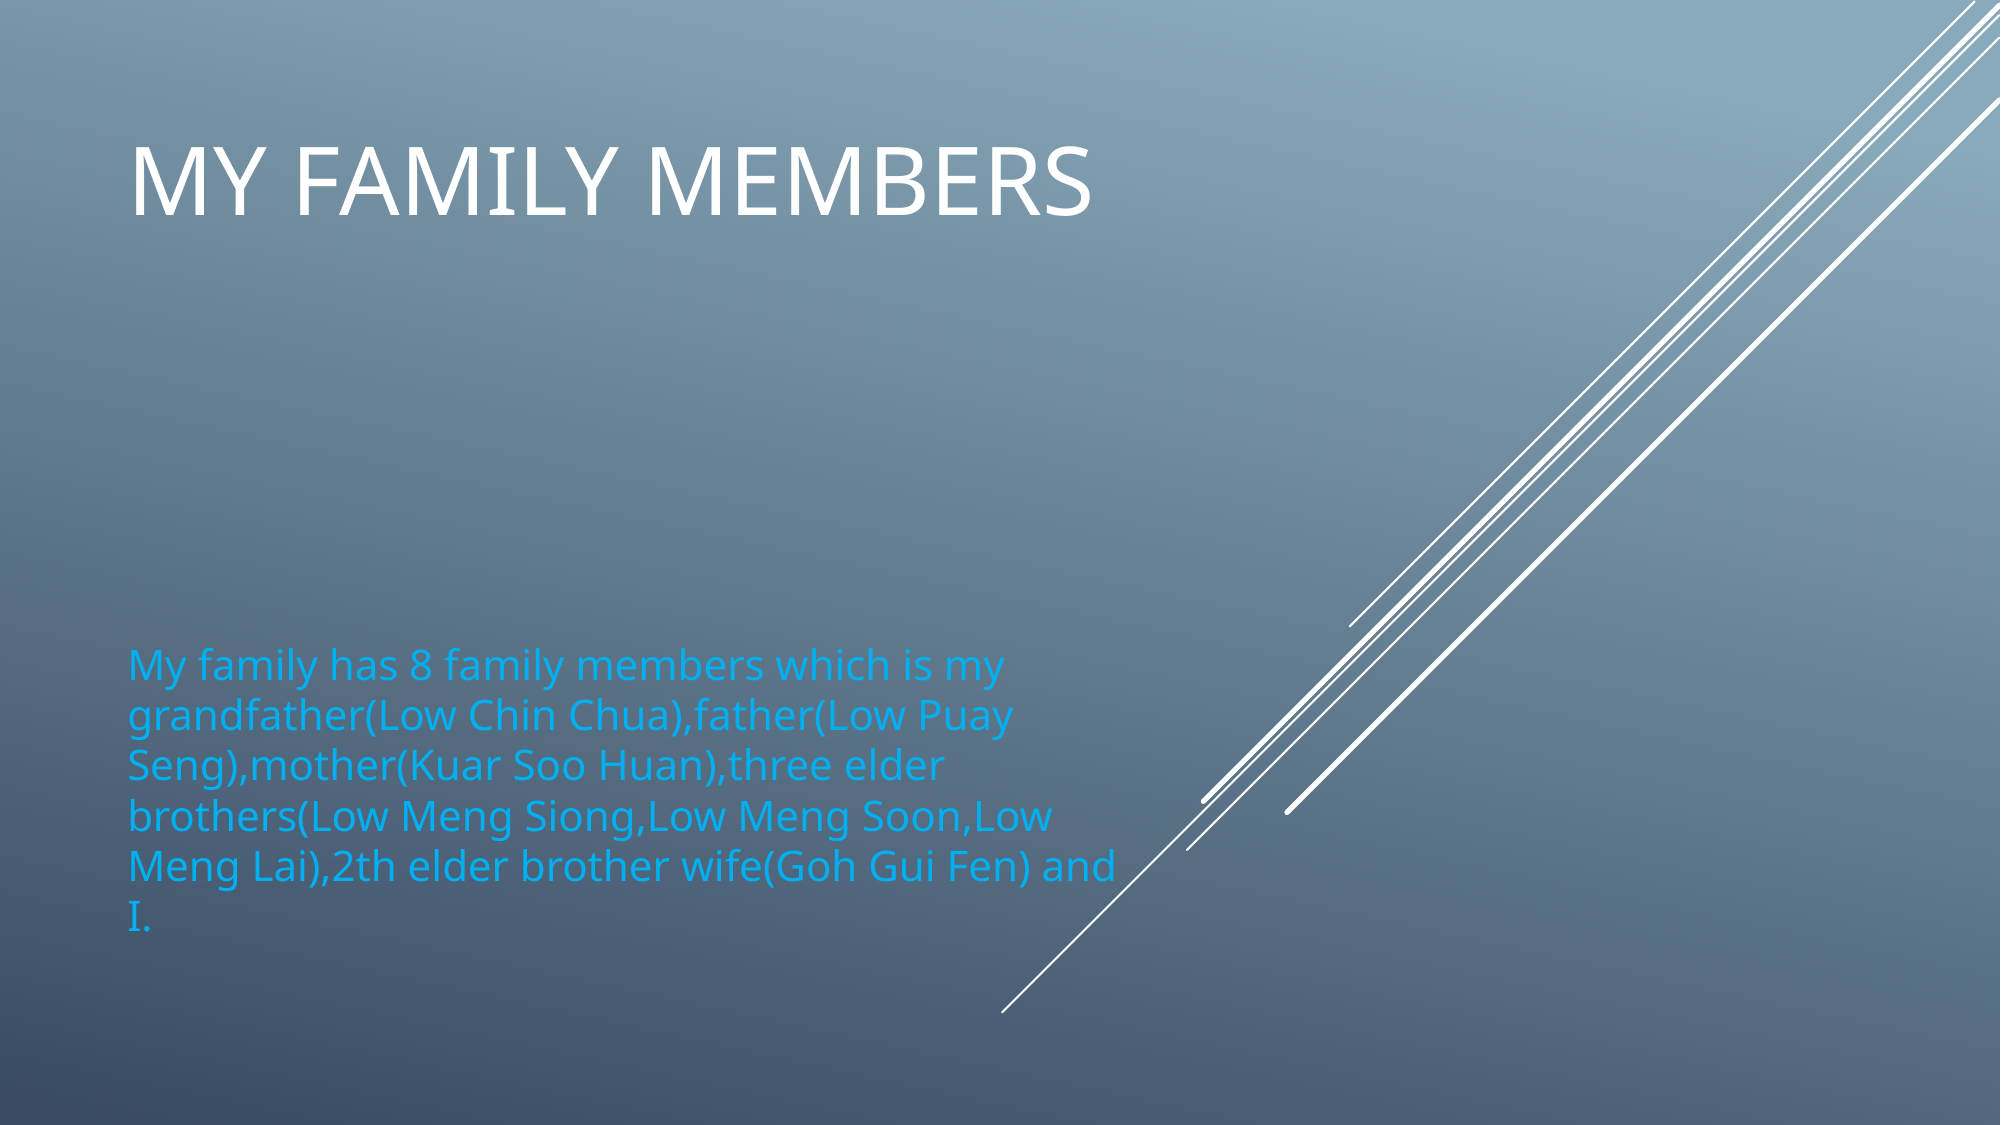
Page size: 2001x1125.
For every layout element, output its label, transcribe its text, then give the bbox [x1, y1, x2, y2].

title MY FAMILY MEMBERS [112, 112, 1425, 243]
subtitle My family has 8 family members which is my grandfather(Low Chin Chua),father(Low Puay Seng),mother(Kuar Soo Huan),three elder brothers(Low Meng Siong,Low Meng Soon,Low Meng Lai),2th elder brother wife(Goh Gui Fen) and I. [112, 630, 1163, 950]
